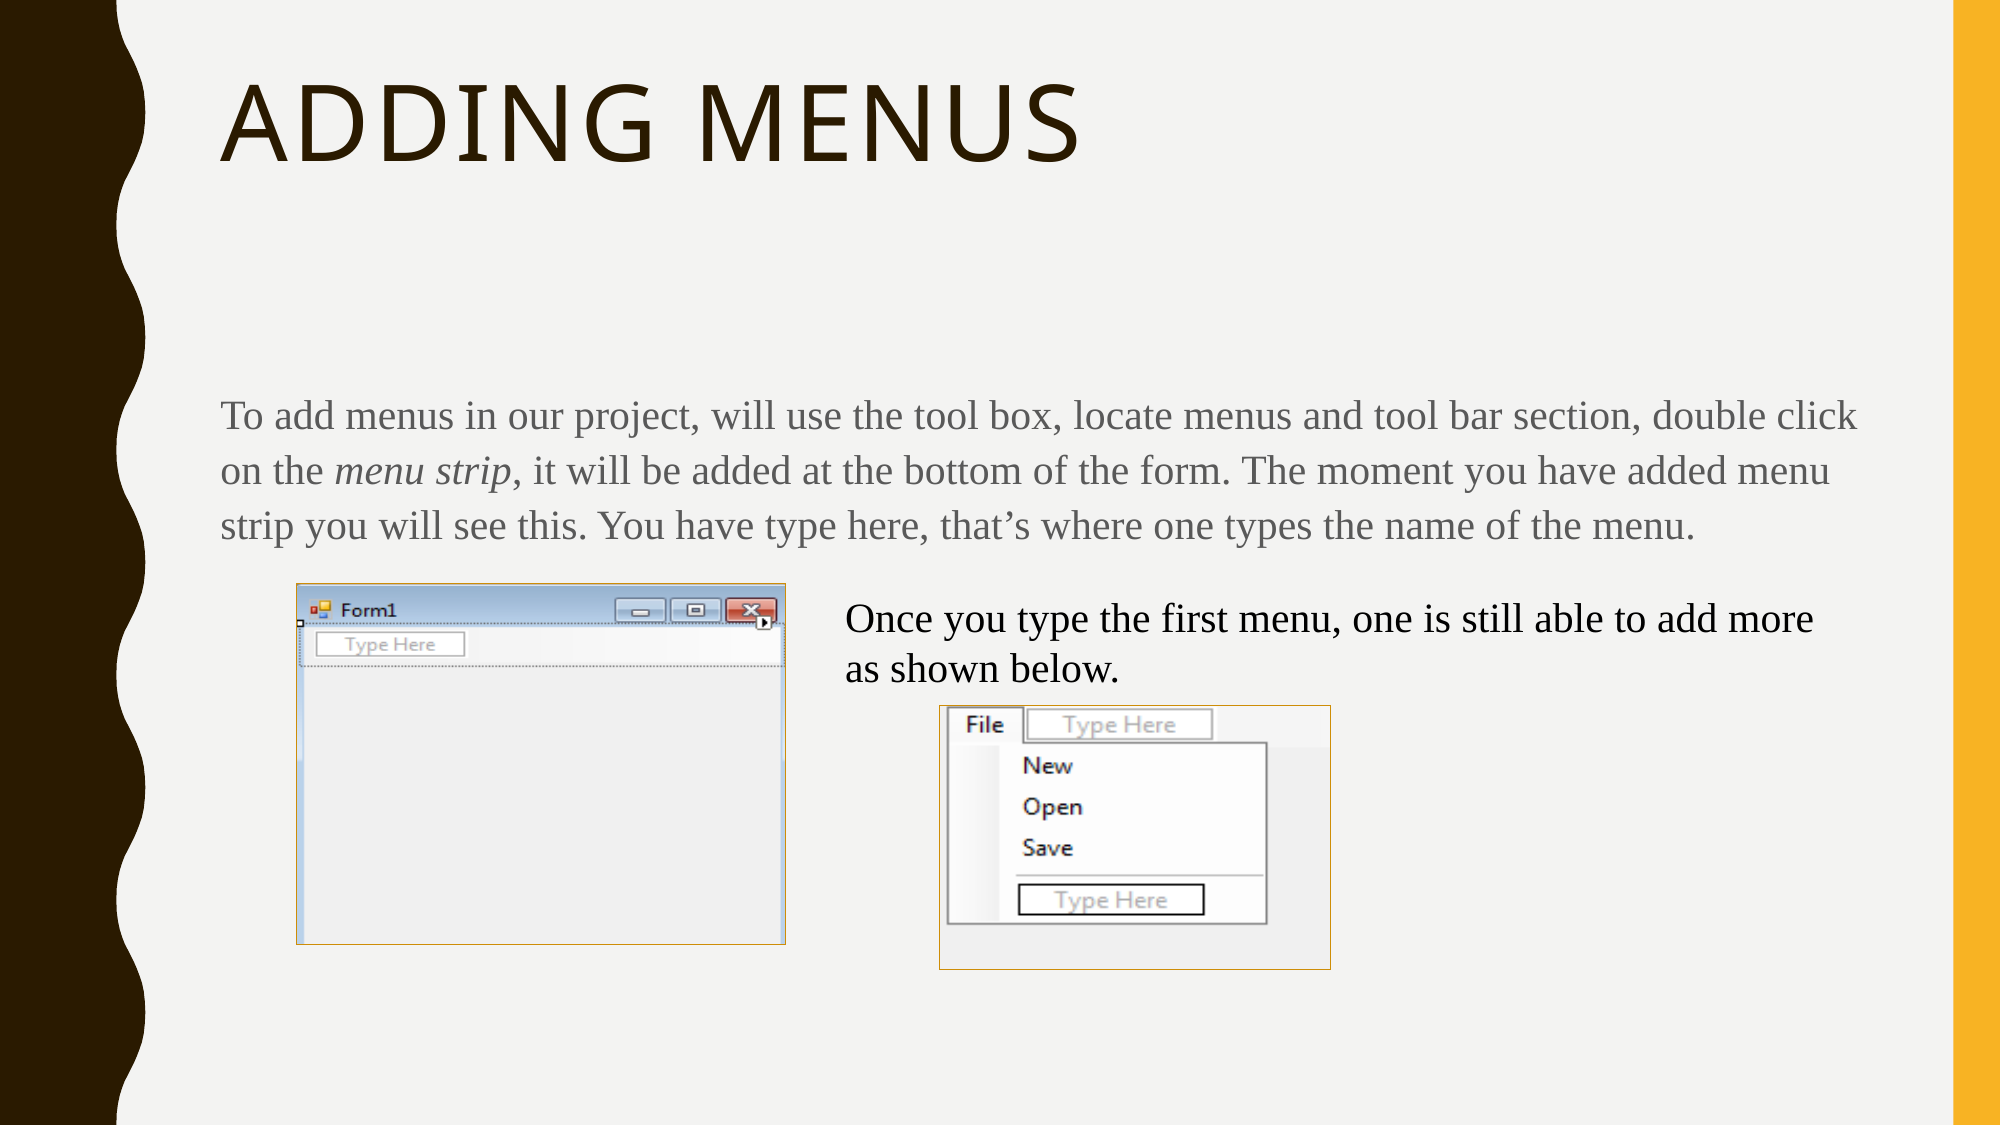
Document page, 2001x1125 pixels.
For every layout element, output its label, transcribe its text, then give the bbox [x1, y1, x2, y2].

title ADDING MENUS [205, 62, 1875, 308]
picture [296, 583, 786, 945]
picture [939, 705, 1331, 970]
list To add menus in our project, will use the tool box, locate menus and tool bar section, double click on the menu strip, it will be added at the bottom of the form. The moment you have added menu strip you will see this. You have type here, that’s where one types the name of the menu. [205, 375, 1875, 1036]
text_box Once you type the first menu, one is still able to add more as shown below. [830, 583, 1831, 699]
